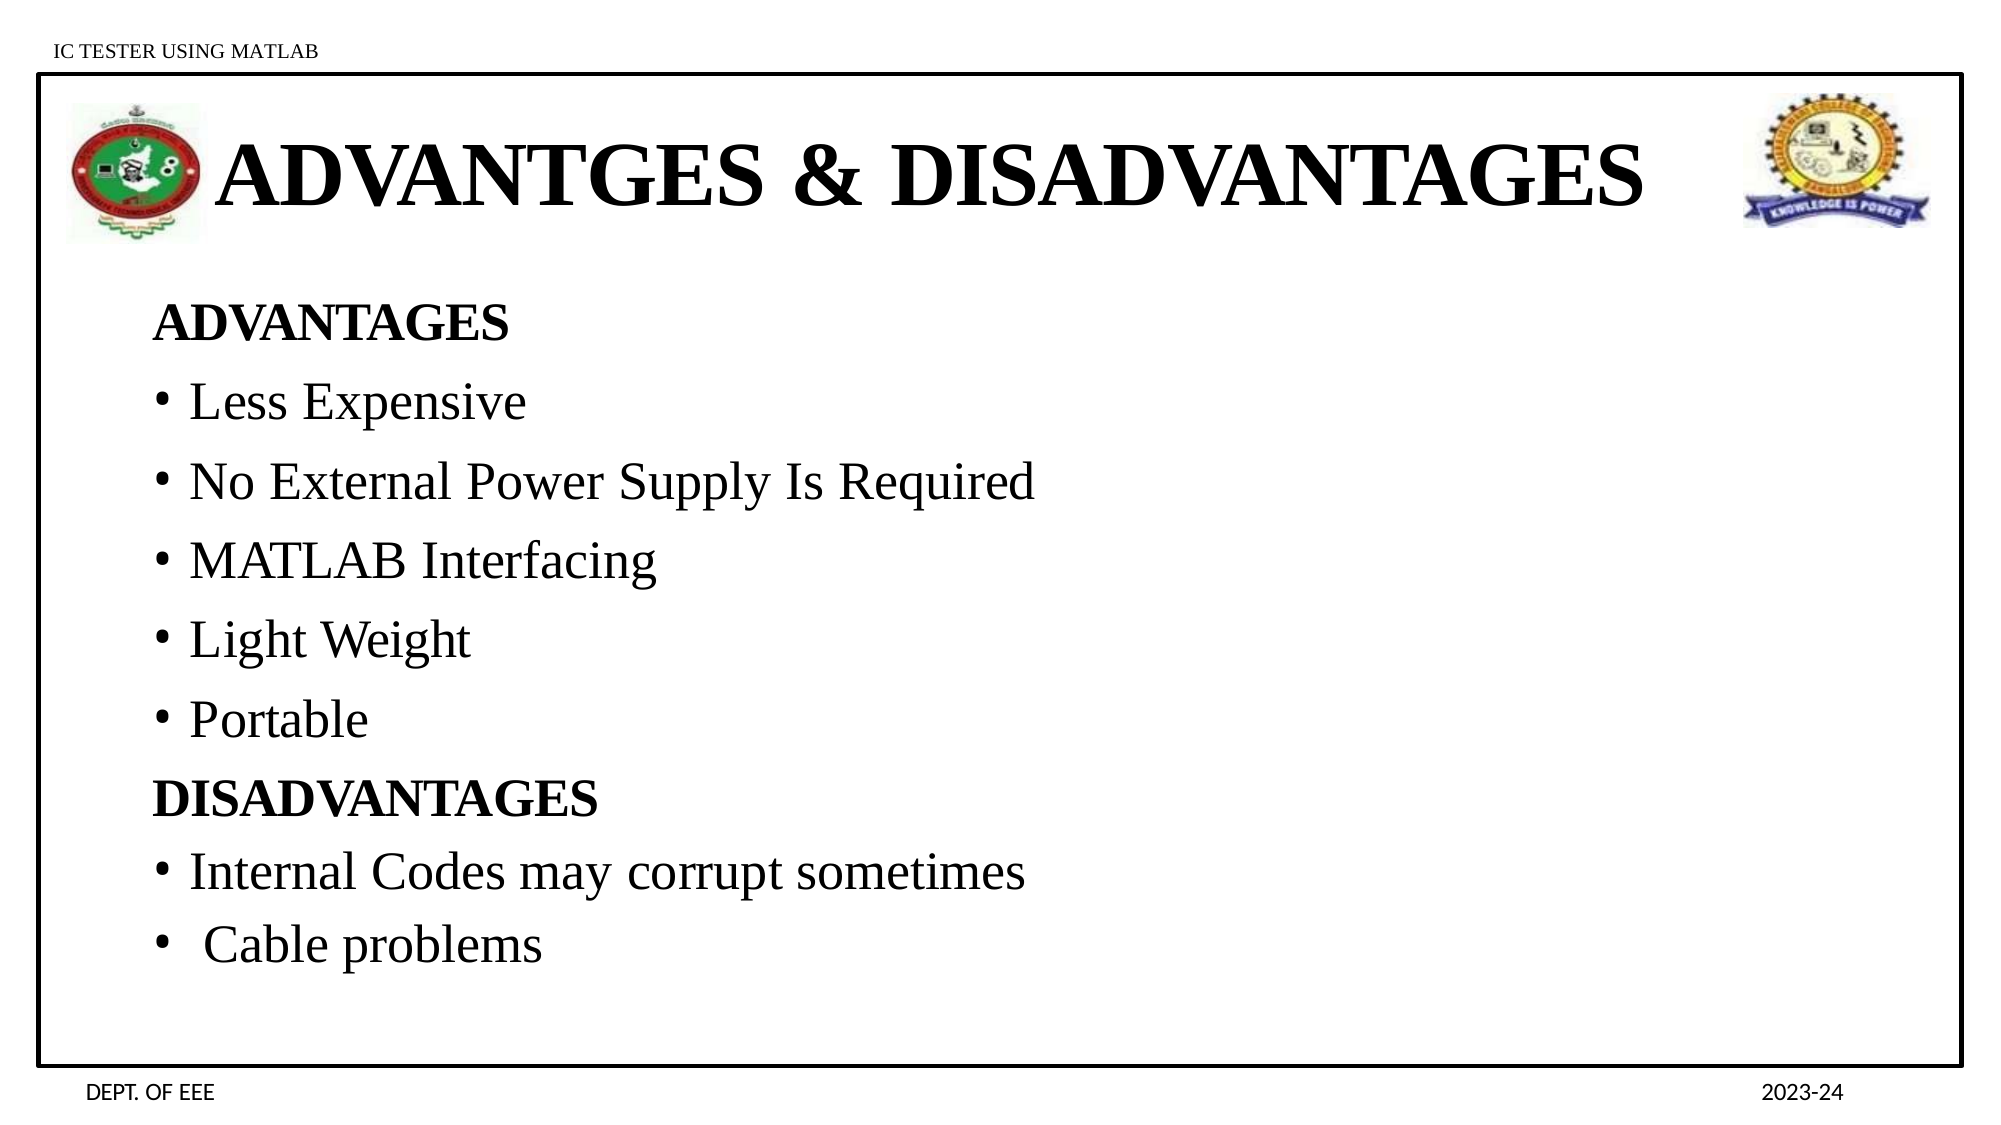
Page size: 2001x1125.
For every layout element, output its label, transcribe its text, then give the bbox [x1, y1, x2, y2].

footer DEPT. OF EEE [83, 1080, 221, 1125]
slide_number 2023-24 [1759, 1080, 1846, 1125]
text_box IC TESTER USING MATLAB [51, 35, 320, 63]
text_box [36, 71, 1965, 1069]
